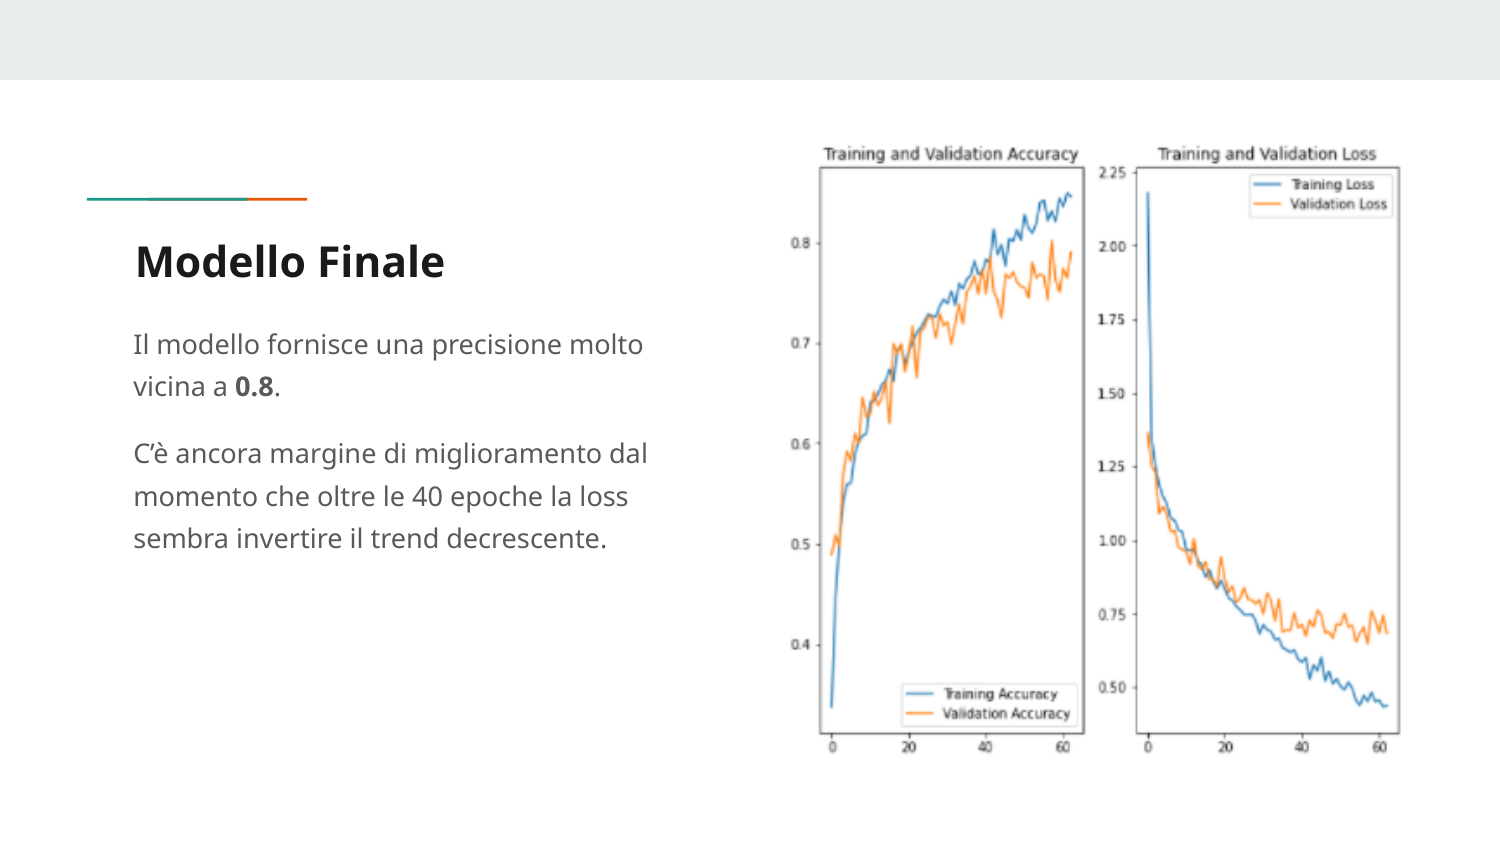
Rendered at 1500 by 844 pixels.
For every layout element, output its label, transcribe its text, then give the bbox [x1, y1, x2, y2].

title Modello Finale [119, 216, 784, 306]
picture [789, 143, 1405, 760]
list Il modello fornisce una precisione molto vicina a 0.8. C’è ancora margine di miglioramento dal momento che oltre le 40 epoche la loss sembra invertire il trend decrescente. [118, 305, 733, 759]
